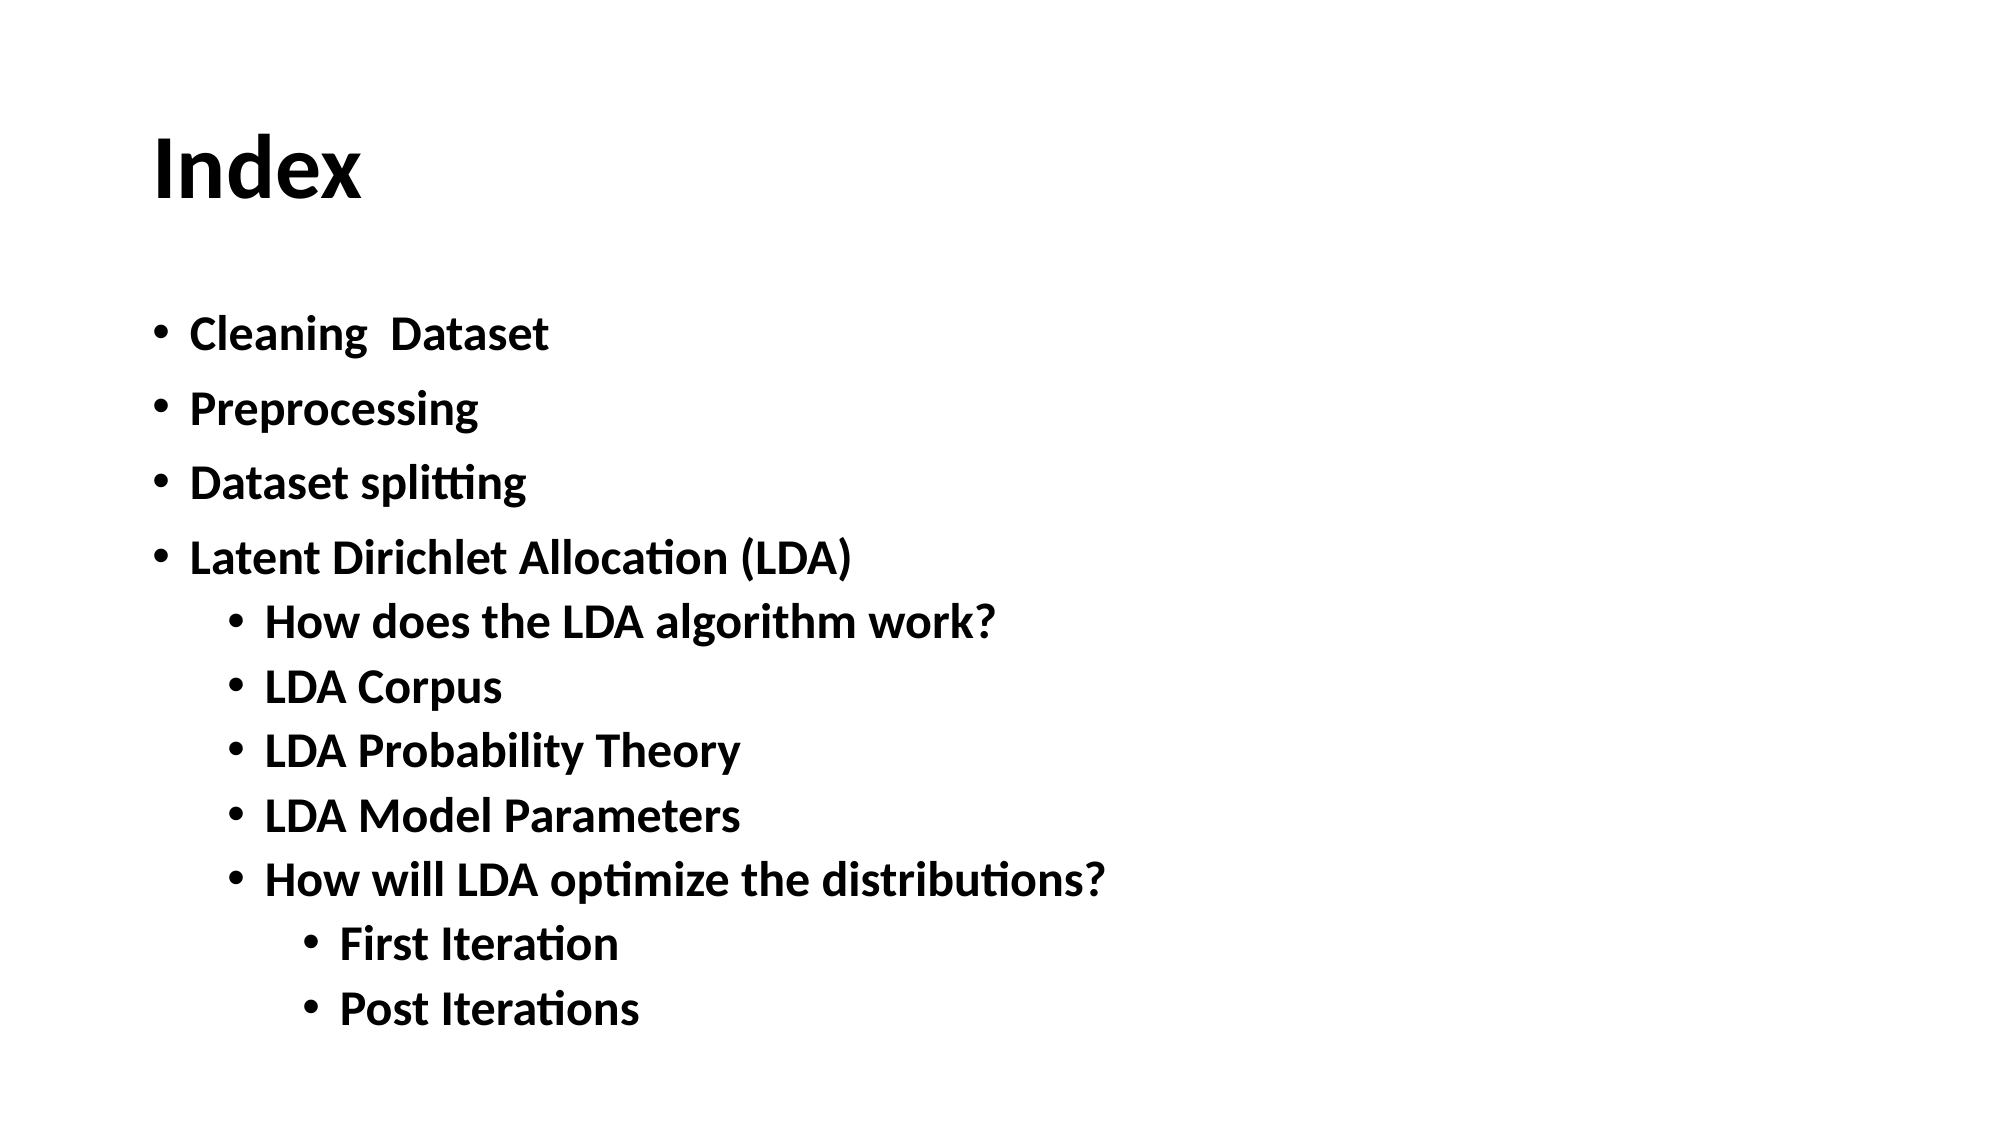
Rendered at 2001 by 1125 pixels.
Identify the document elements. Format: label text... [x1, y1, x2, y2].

list Cleaning Dataset Preprocessing Dataset splitting Latent Dirichlet Allocation (LDA) How does the LDA algorithm work? LDA Corpus LDA Probability Theory LDA Model Parameters How will LDA optimize the distributions? First Iteration Post Iterations [137, 299, 1863, 1014]
title Index [137, 59, 1863, 278]
